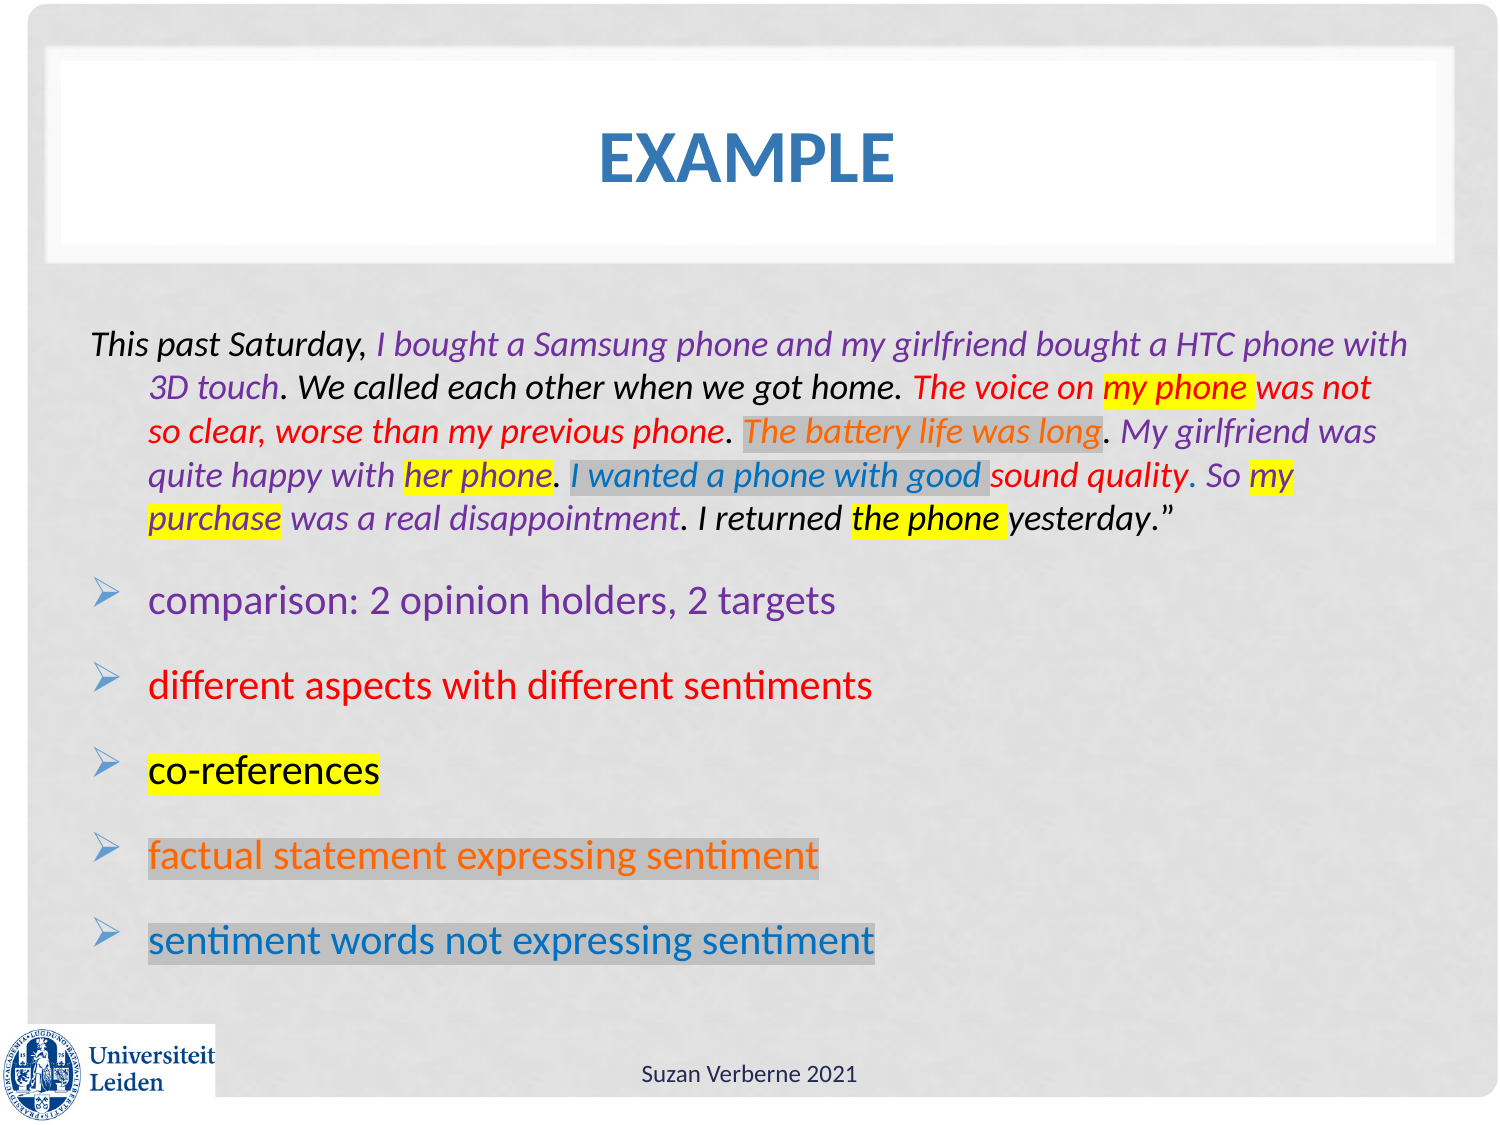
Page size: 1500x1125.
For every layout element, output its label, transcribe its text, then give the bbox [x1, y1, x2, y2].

picture [0, 1024, 216, 1125]
title Example [69, 66, 1425, 238]
list This past Saturday, I bought a Samsung phone and my girlfriend bought a HTC phone with 3D touch. We called each other when we got home. The voice on my phone was not so clear, worse than my previous phone. The battery life was long. My girlfriend was quite happy with her phone. I wanted a phone with good sound quality. So my purchase was a real disappointment. I returned the phone yesterday.” comparison: 2 opinion holders, 2 targets different aspects with different sentiments co-references factual statement expressing sentiment sentiment words not expressing sentiment [75, 312, 1425, 1005]
footer Suzan Verberne 2021 [512, 1042, 988, 1103]
